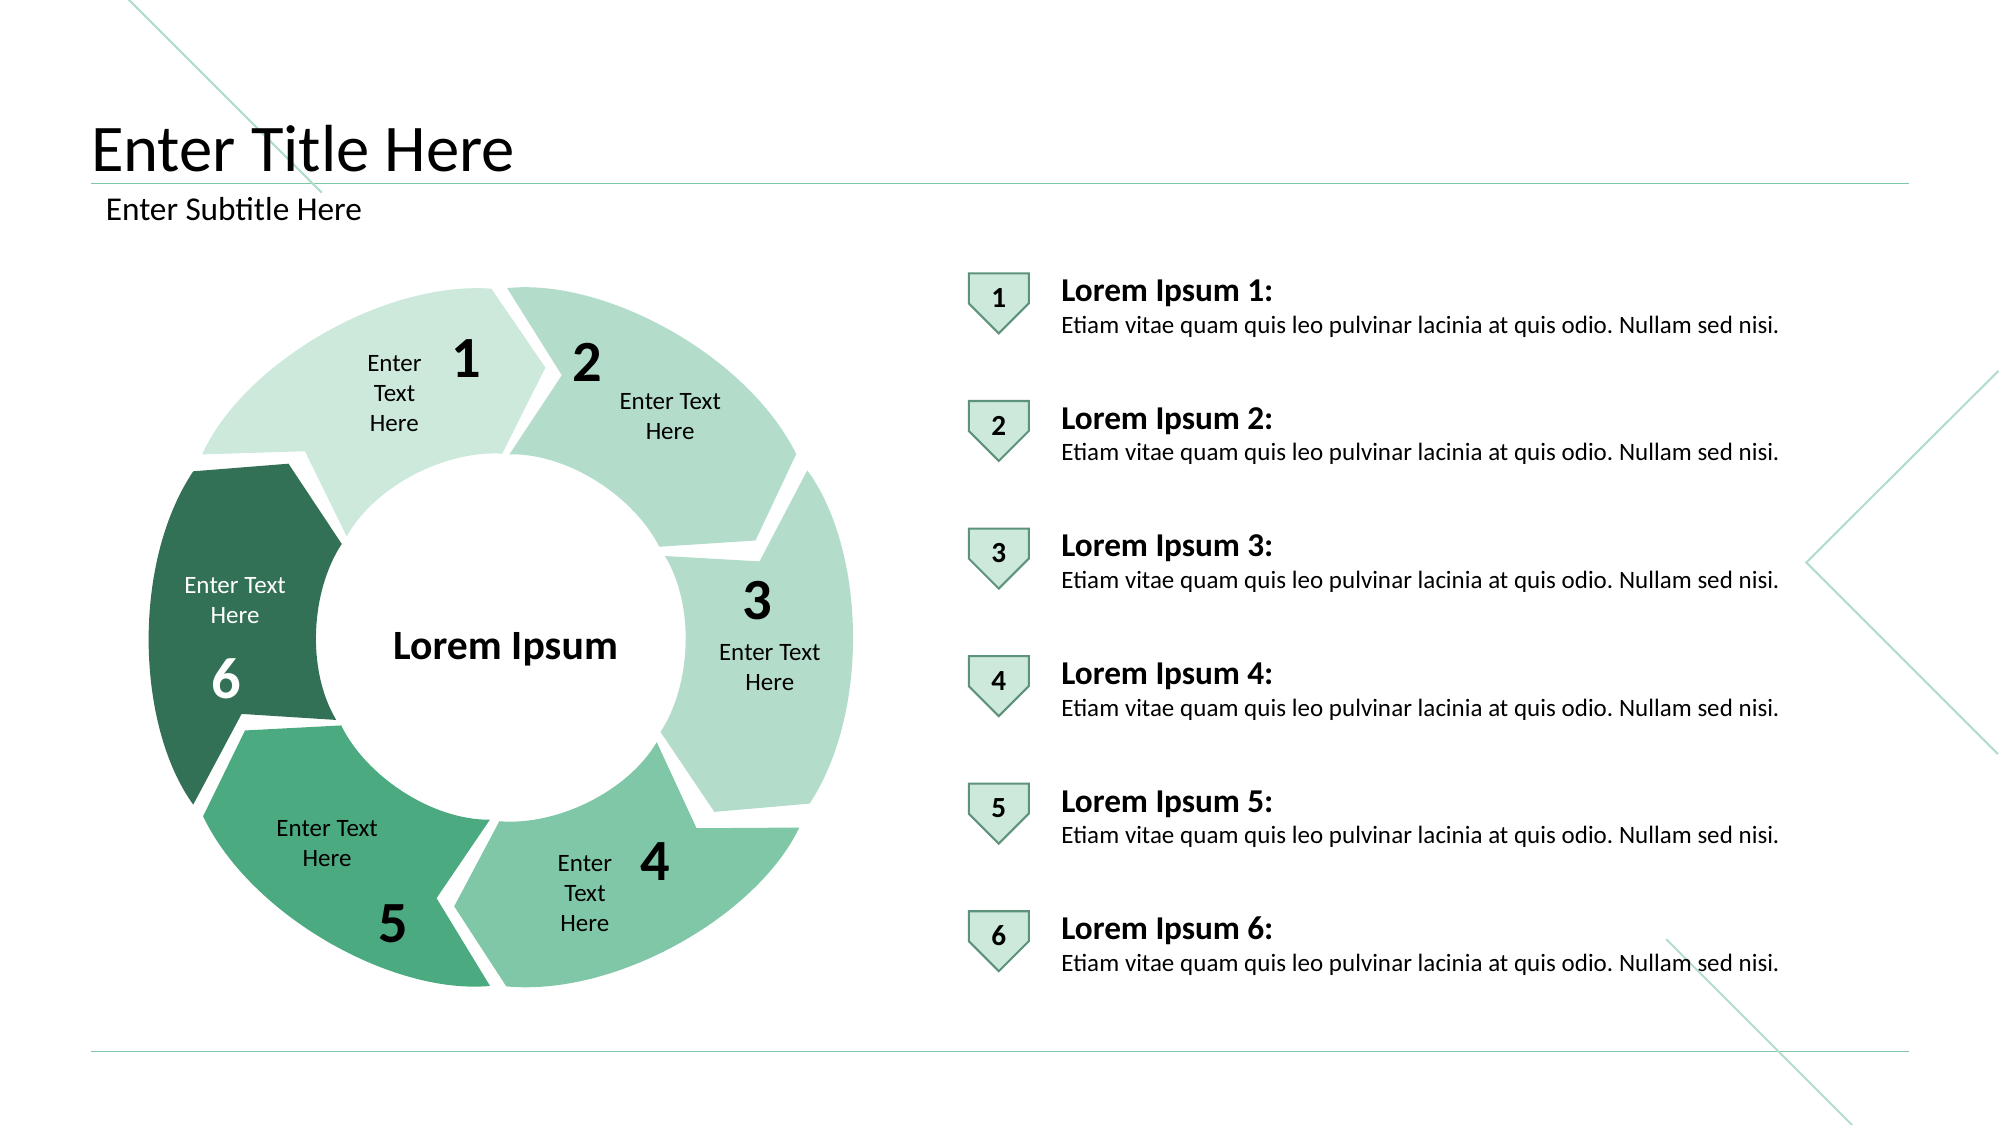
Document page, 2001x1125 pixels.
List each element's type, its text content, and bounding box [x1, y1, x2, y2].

text_box 6 [967, 910, 1030, 973]
text_box 5 [967, 782, 1030, 846]
text_box 4 [967, 655, 1030, 718]
text_box Lorem Ipsum 3: Etiam vitae quam quis leo pulvinar lacinia at quis odio. Nullam sed nisi. [1046, 494, 1904, 622]
text_box 4 [625, 814, 685, 900]
text_box Lorem Ipsum 1: Etiam vitae quam quis leo pulvinar lacinia at quis odio. Nullam sed nisi. [1046, 239, 1904, 367]
text_box Lorem Ipsum 4: Etiam vitae quam quis leo pulvinar lacinia at quis odio. Nullam sed nisi. [1046, 622, 1904, 749]
title Enter Title Here [91, 65, 1909, 184]
text_box [256, 890, 364, 962]
text_box Lorem Ipsum 2: Etiam vitae quam quis leo pulvinar lacinia at quis odio. Nullam sed nisi. [1046, 367, 1904, 494]
text_box 2 [557, 315, 618, 401]
text_box 2 [967, 399, 1030, 463]
text_box [257, 647, 339, 722]
text_box Enter Text Here [148, 550, 322, 647]
text_box [659, 664, 847, 813]
text_box [147, 622, 241, 807]
text_box [762, 468, 854, 617]
text_box [663, 554, 727, 617]
text_box 3 [967, 527, 1030, 591]
text_box [452, 740, 801, 989]
text_box Lorem Ipsum 5: Etiam vitae quam quis leo pulvinar lacinia at quis odio. Nullam sed nisi. [1046, 749, 1904, 877]
text_box Lorem Ipsum [378, 610, 633, 675]
text_box [365, 797, 492, 988]
text_box Enter Text Here [683, 617, 857, 713]
text_box Enter Text Here [522, 830, 647, 953]
text_box [505, 286, 726, 370]
list Enter Subtitle Here [91, 184, 1909, 236]
text_box 3 [727, 553, 787, 617]
text_box Enter Text Here [583, 367, 758, 463]
text_box [201, 724, 409, 873]
text_box Enter Text Here [240, 794, 414, 890]
text_box [507, 380, 798, 548]
text_box Enter Text Here [332, 330, 457, 453]
text_box [200, 287, 547, 539]
text_box 1 [967, 272, 1030, 335]
text_box Lorem Ipsum 6: Etiam vitae quam quis leo pulvinar lacinia at quis odio. Nullam sed nisi. [1046, 877, 1904, 1005]
text_box 5 [364, 876, 424, 962]
text_box 1 [436, 311, 496, 396]
text_box 6 [196, 647, 257, 718]
text_box [158, 462, 343, 595]
